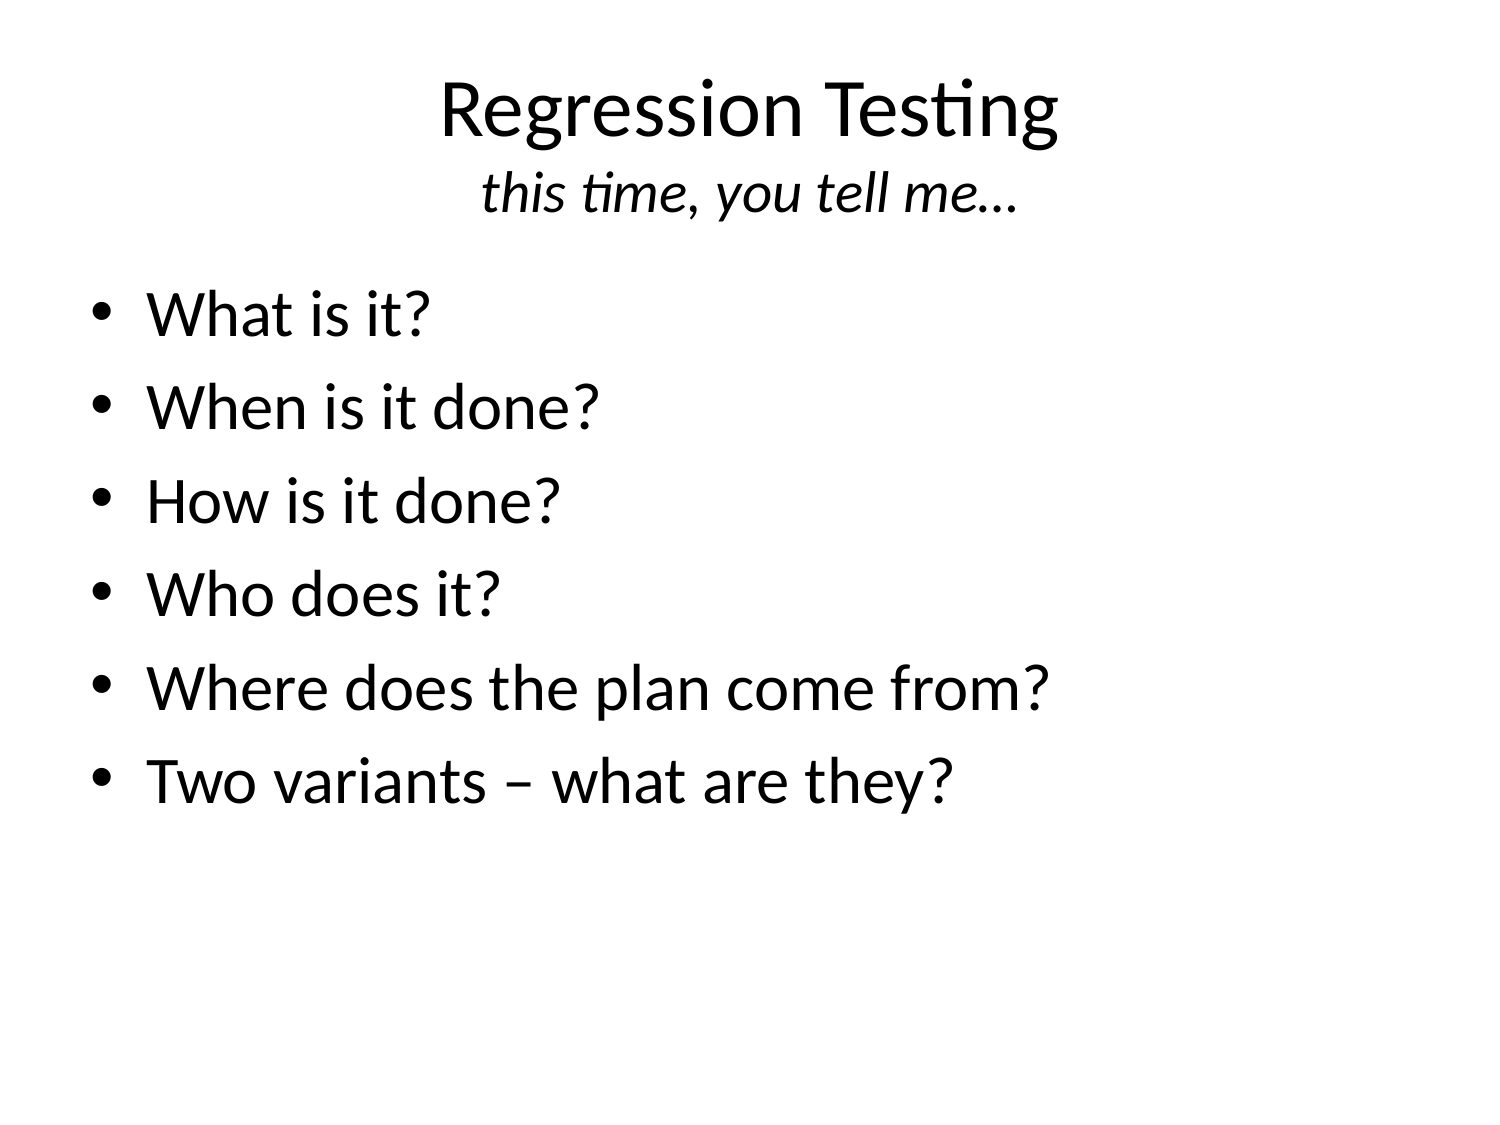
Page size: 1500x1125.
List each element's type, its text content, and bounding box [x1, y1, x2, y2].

list What is it? When is it done? How is it done? Who does it? Where does the plan come from? Two variants – what are they? [75, 262, 1425, 1005]
title Regression Testing this time, you tell me… [75, 45, 1425, 233]
